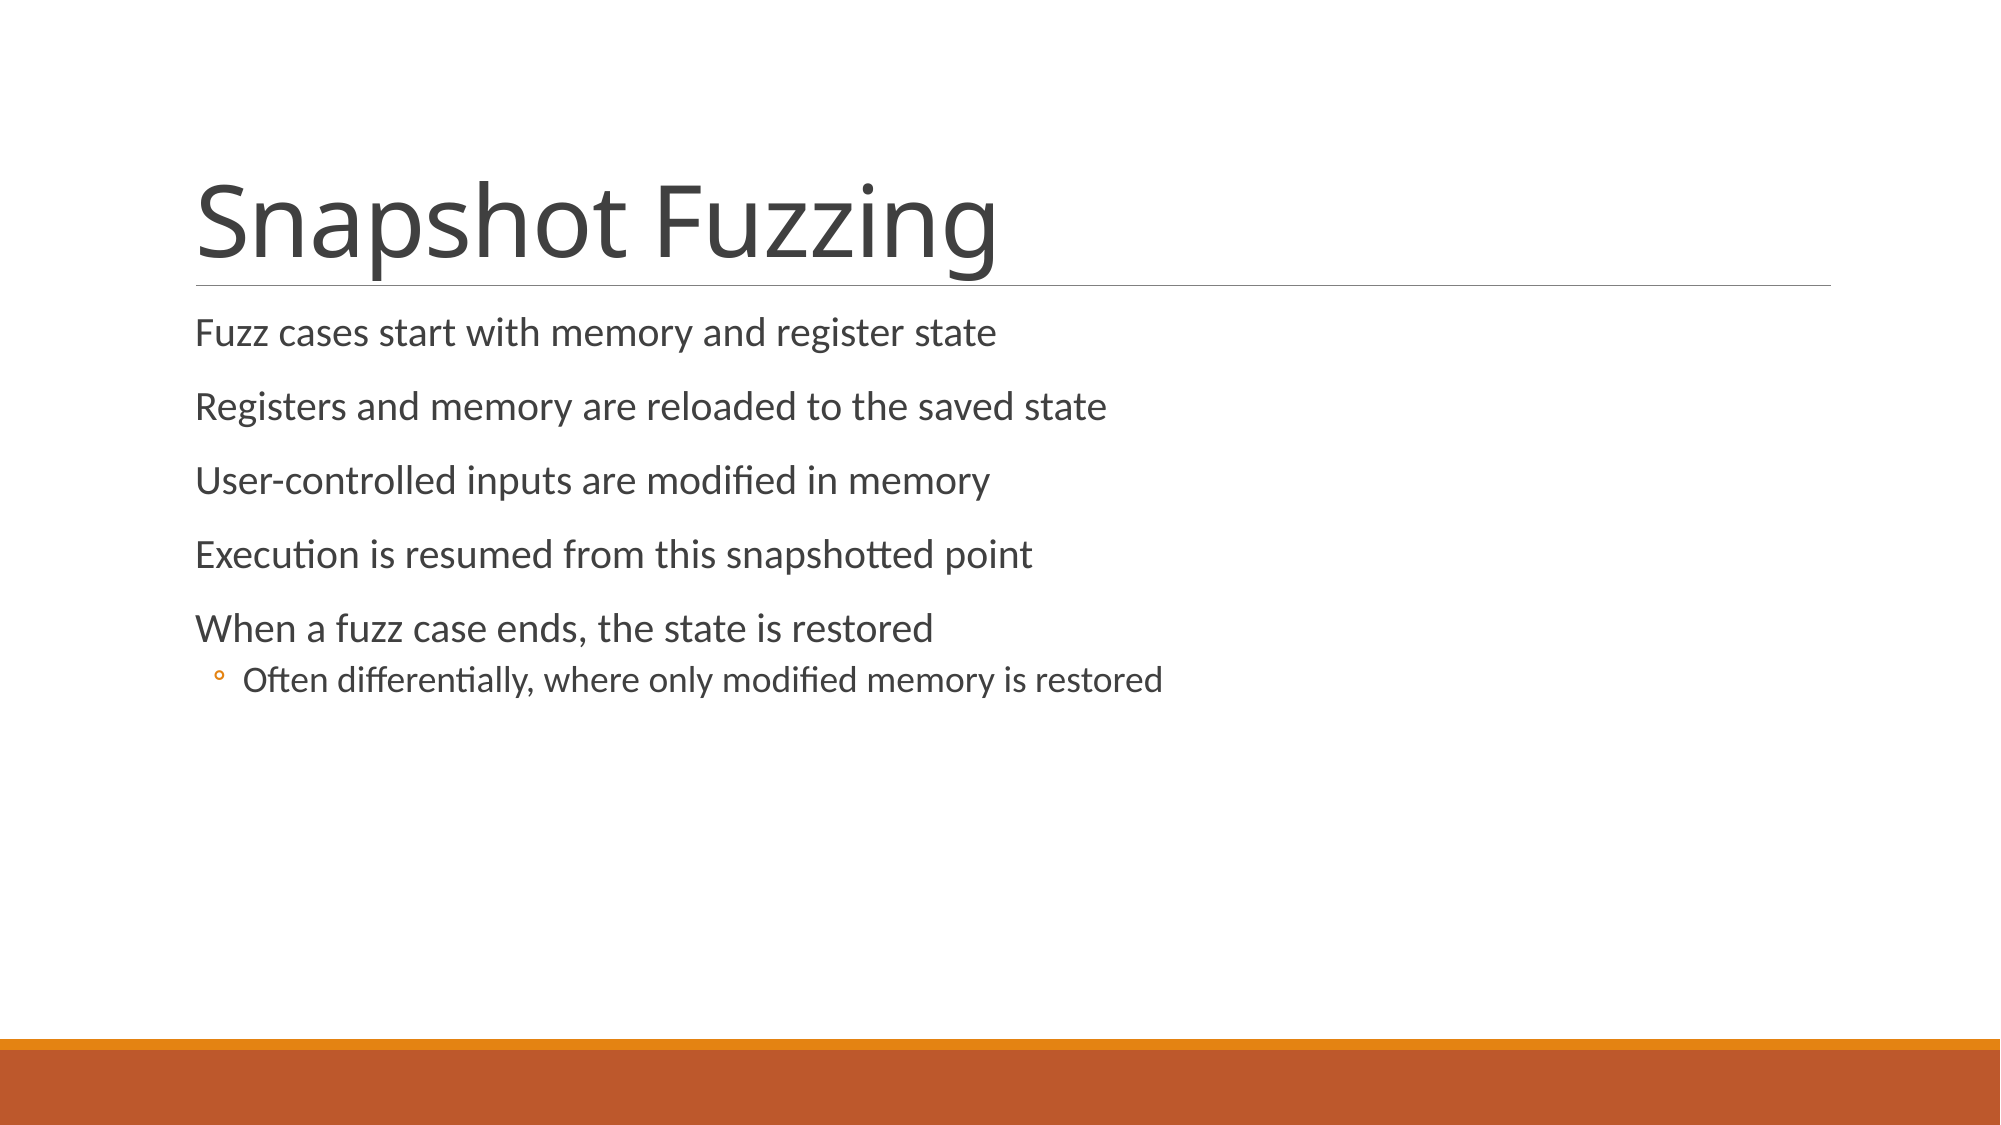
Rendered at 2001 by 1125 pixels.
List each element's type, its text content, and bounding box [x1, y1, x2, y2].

list Fuzz cases start with memory and register state Registers and memory are reloaded to the saved state User-controlled inputs are modified in memory Execution is resumed from this snapshotted point When a fuzz case ends, the state is restored Often differentially, where only modified memory is restored [180, 302, 1830, 963]
title Snapshot Fuzzing [180, 47, 1830, 285]
